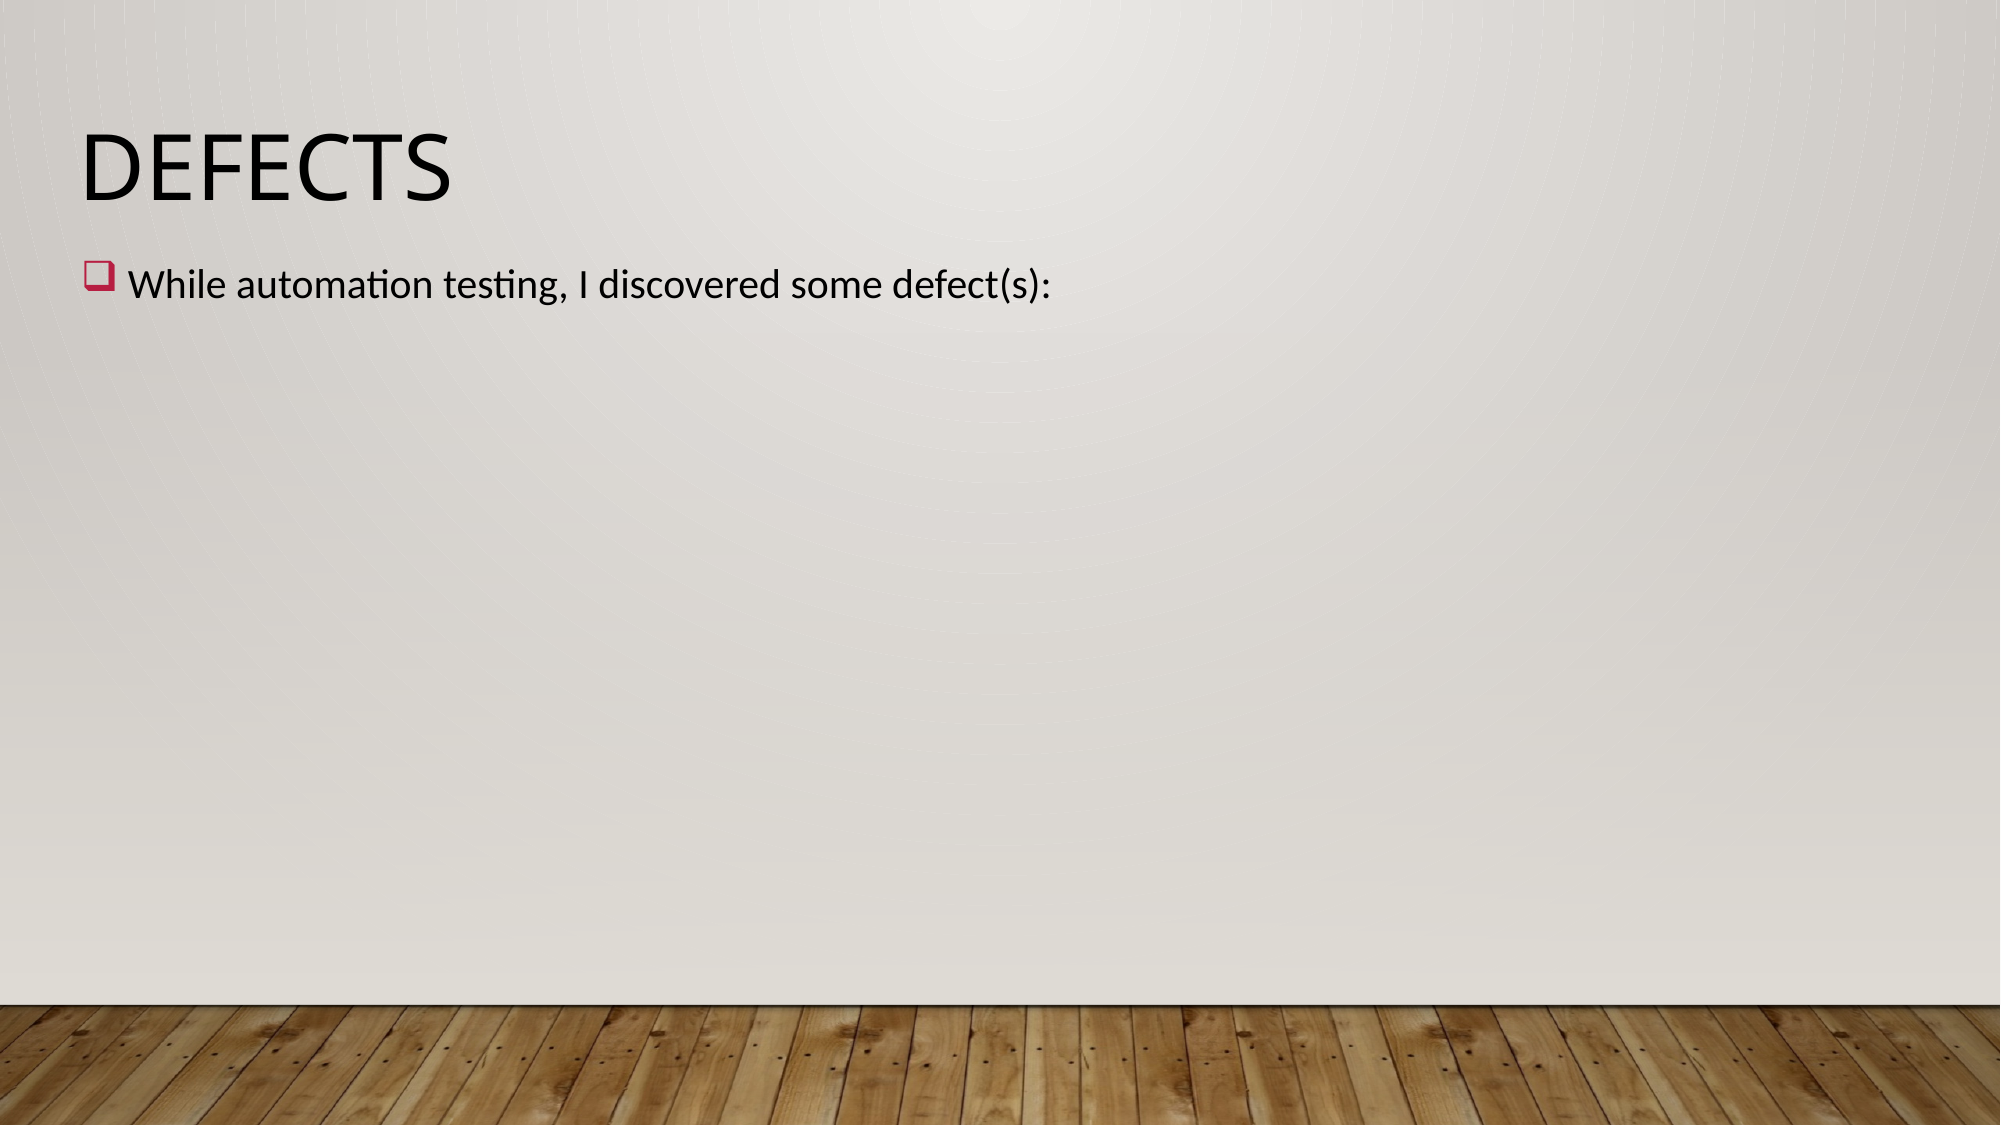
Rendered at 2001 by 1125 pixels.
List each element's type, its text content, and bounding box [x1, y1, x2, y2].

title Defects [63, 113, 1639, 246]
list While automation testing, I discovered some defect(s): [0, 246, 1654, 808]
picture [0, 1005, 2000, 1125]
